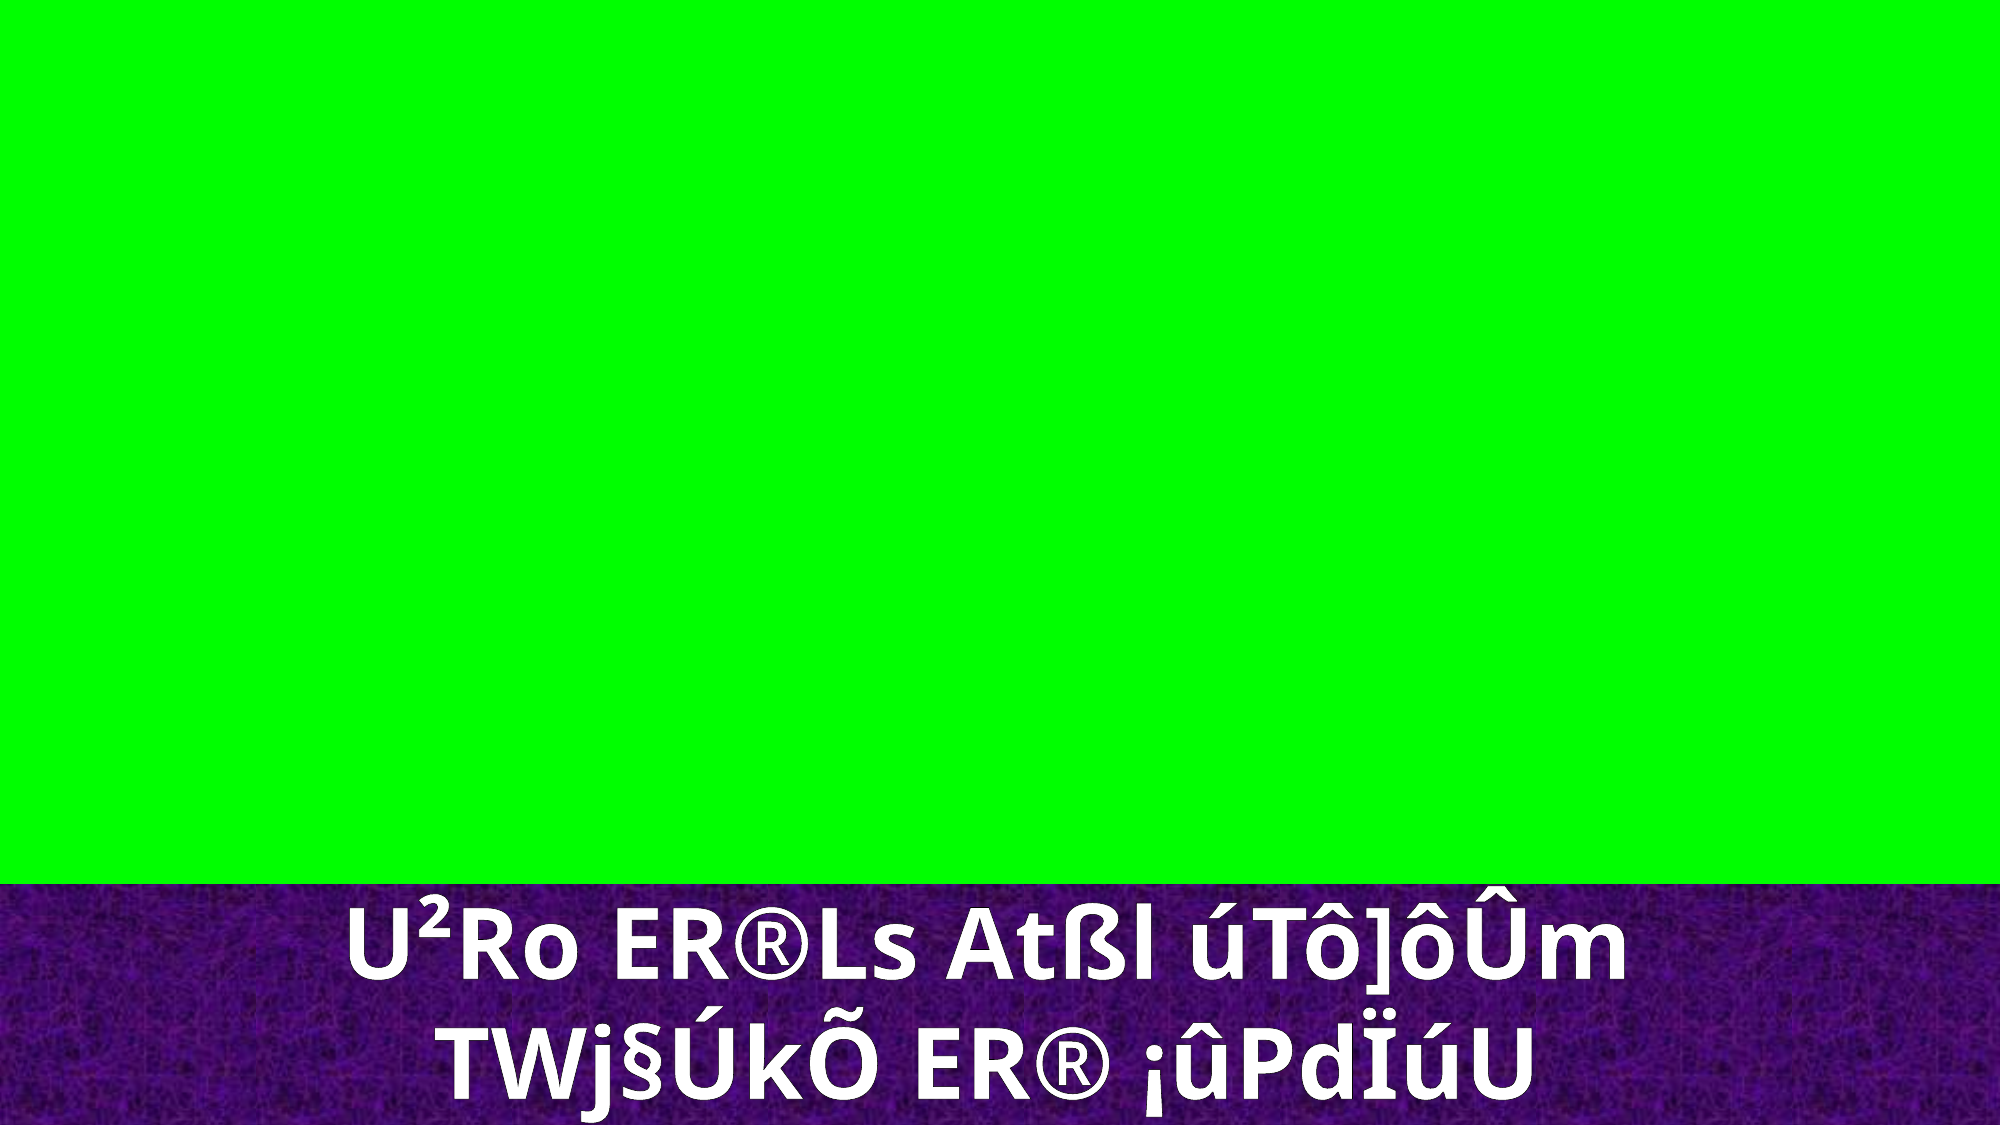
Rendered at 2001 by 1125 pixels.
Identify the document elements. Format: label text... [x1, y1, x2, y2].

text_box U²Ro ER®Ls Atßl úTô]ôÛm TWj§­ÚkÕ ER® ¡ûPdÏúU [0, 871, 2000, 1125]
